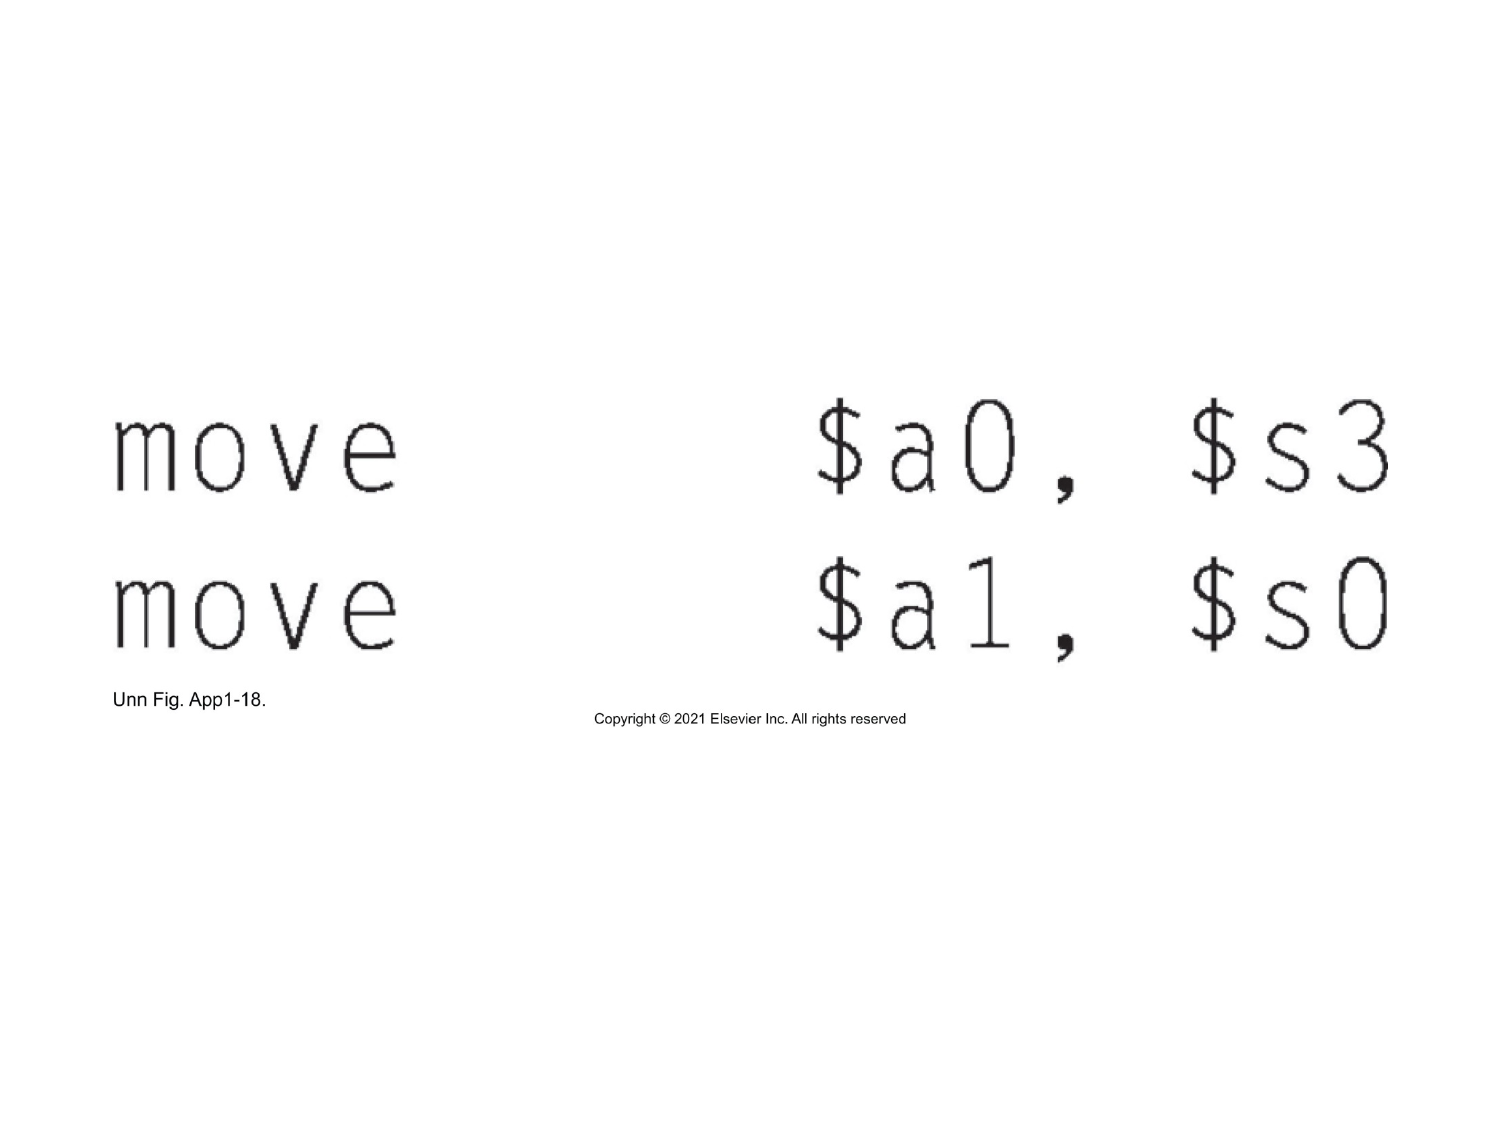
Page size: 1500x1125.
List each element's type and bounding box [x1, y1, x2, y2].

picture [112, 396, 1388, 729]
